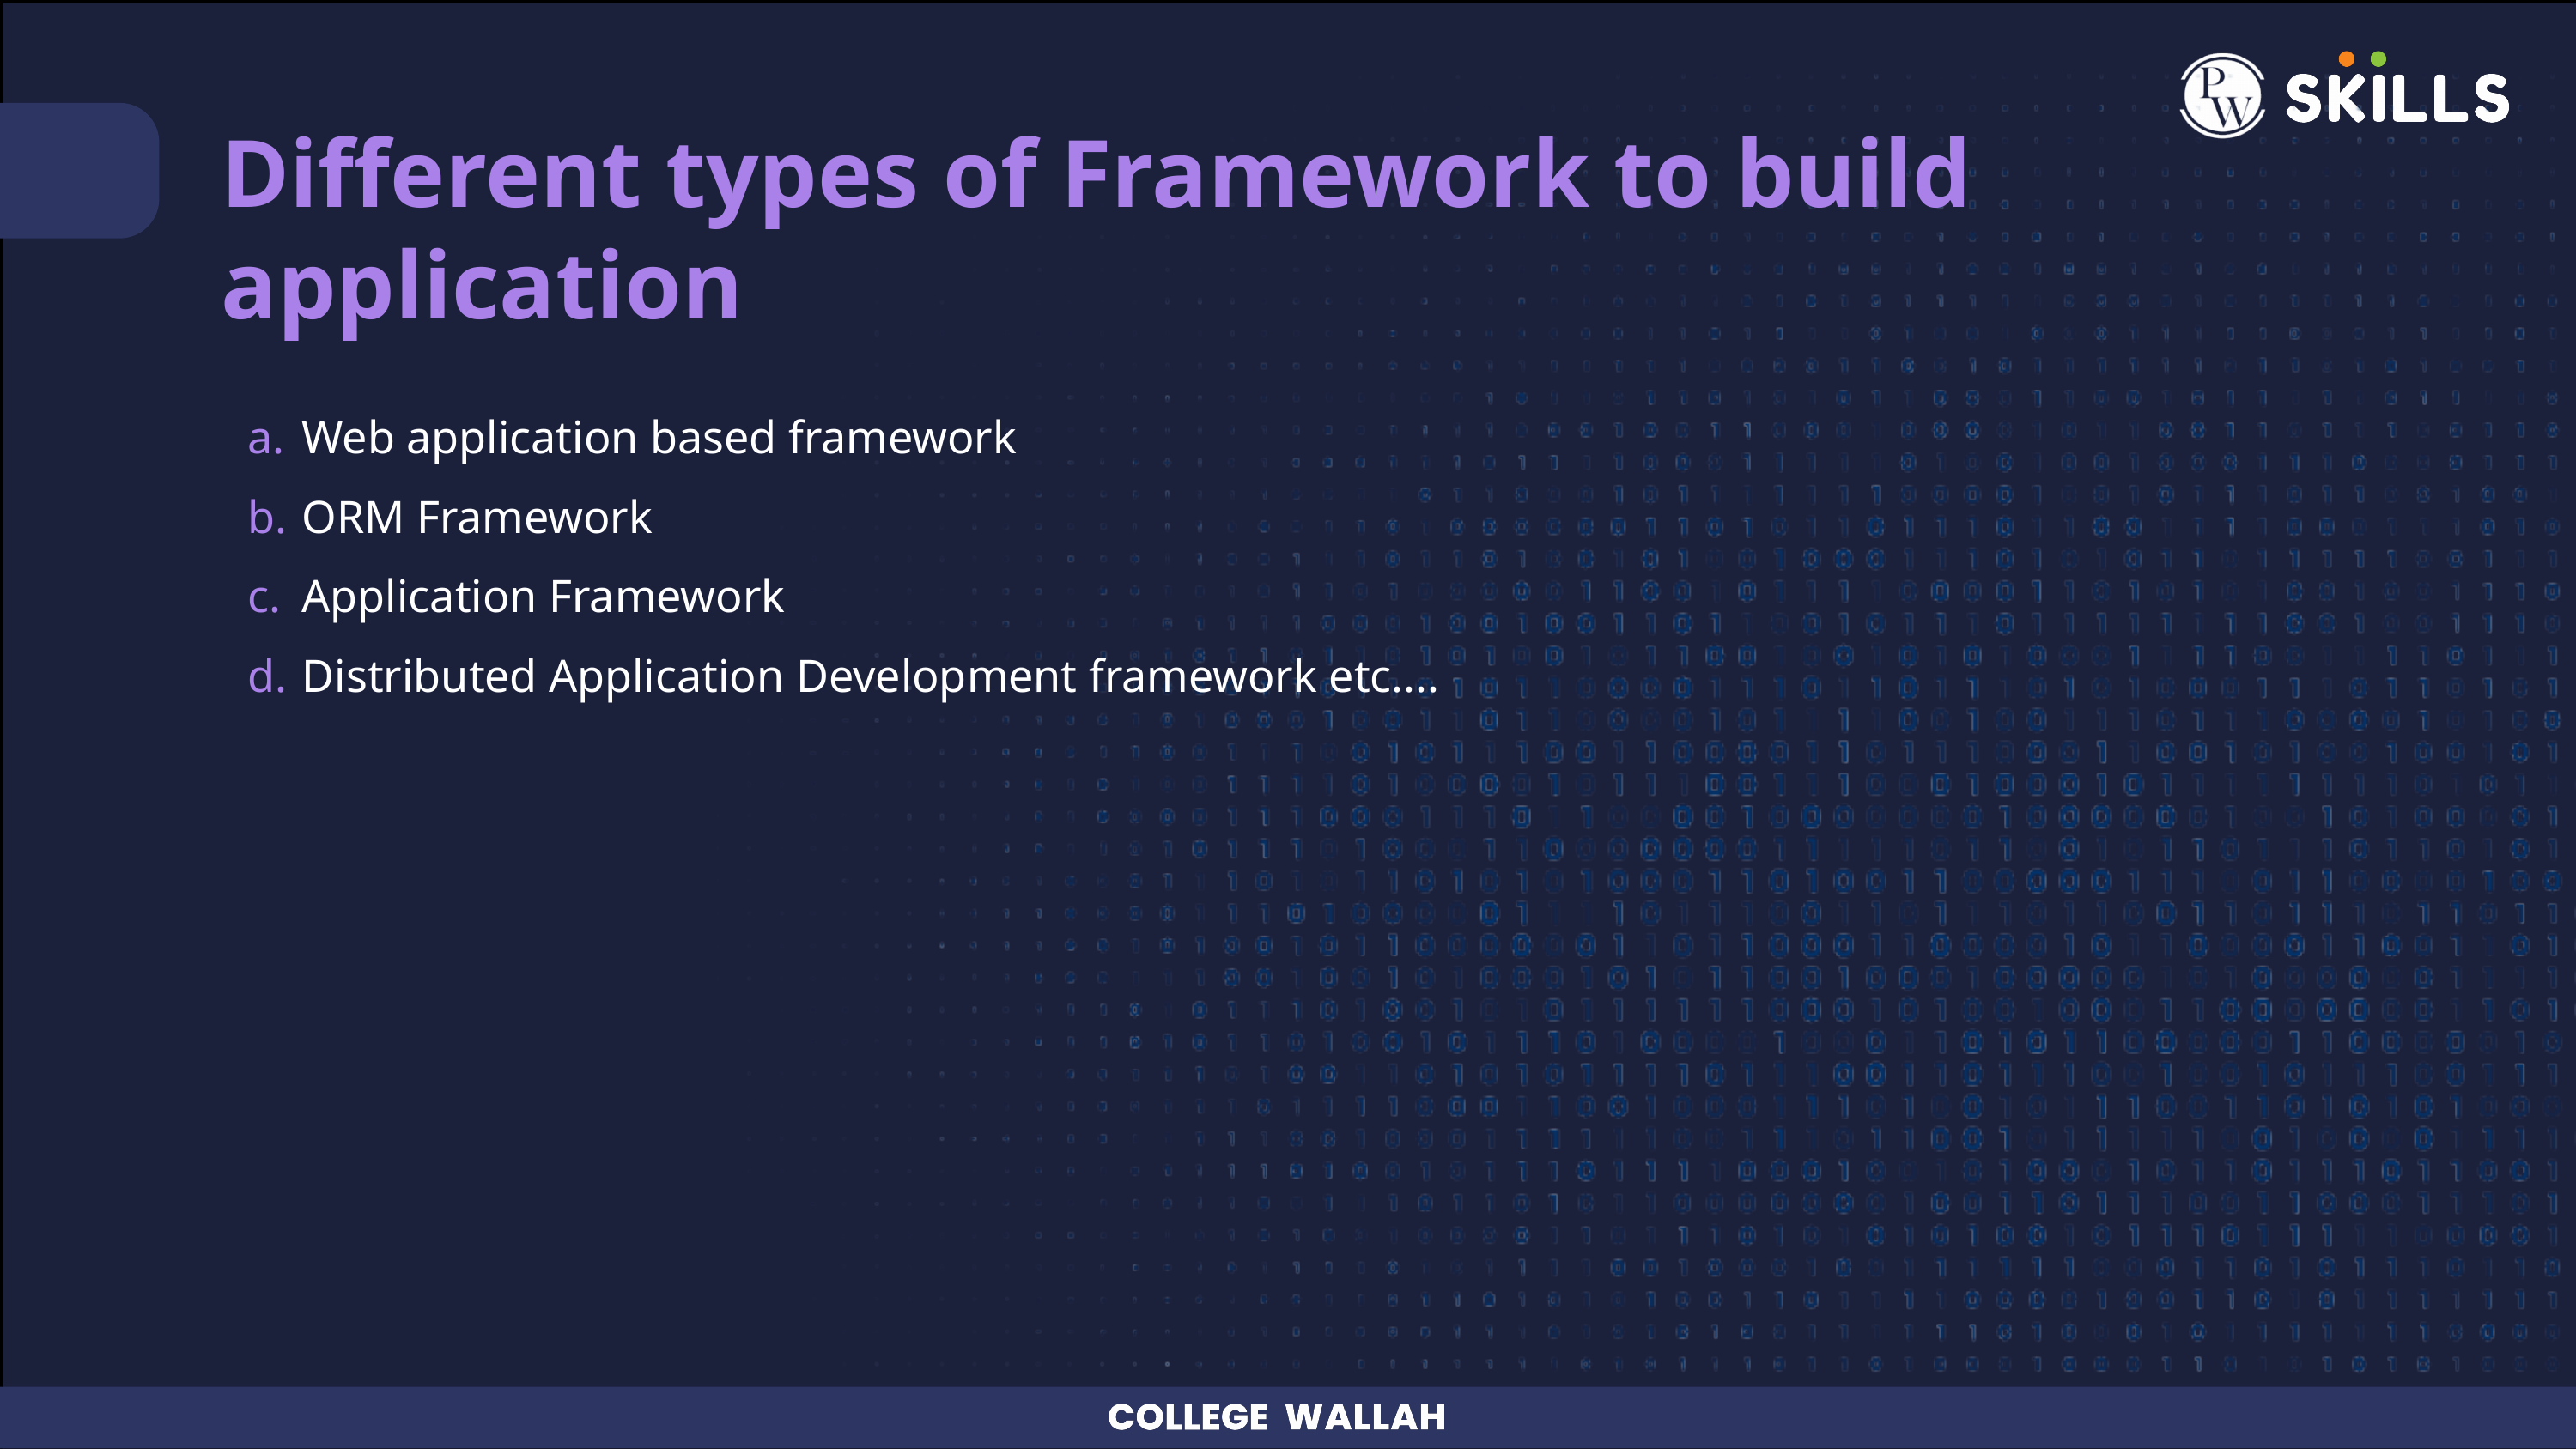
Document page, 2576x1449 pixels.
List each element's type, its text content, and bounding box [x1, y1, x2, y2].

picture [716, 0, 2576, 1375]
picture [1103, 1394, 1273, 1436]
picture [1274, 1397, 1479, 1446]
text_box Web application based framework ORM Framework Application Framework Distributed Application Development framework etc.... [224, 388, 2196, 714]
text_box Different types of Framework to build application [221, 114, 2171, 338]
